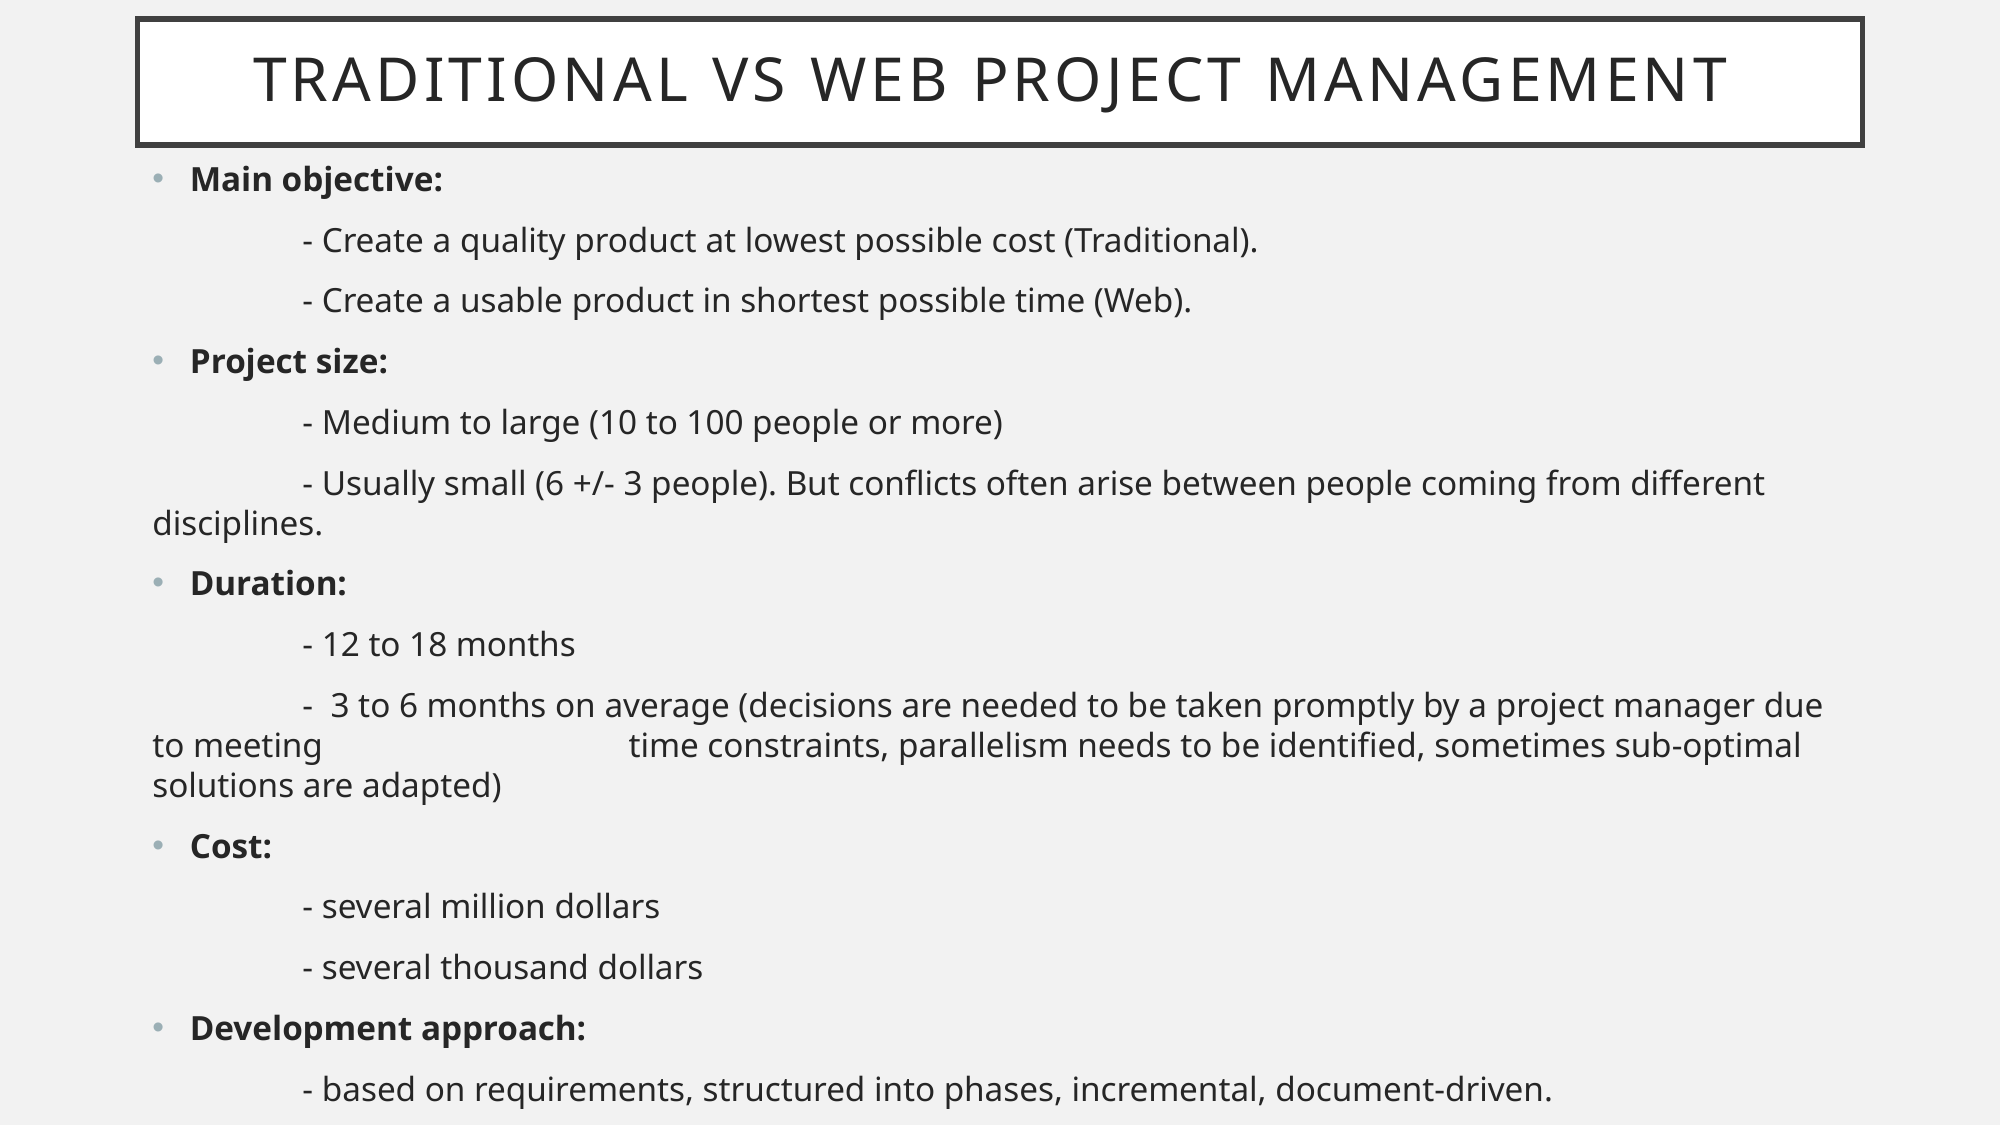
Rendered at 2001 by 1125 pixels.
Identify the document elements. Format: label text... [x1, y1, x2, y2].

title Traditional vs web project management [135, 16, 1865, 148]
list Main objective: - Create a quality product at lowest possible cost (Traditional). - Create a usable product in shortest possible time (Web). Project size: - Medium to large (10 to 100 people or more) - Usually small (6 +/- 3 people). But conflicts often arise between people coming from different disciplines. Duration: - 12 to 18 months - 3 to 6 months on average (decisions are needed to be taken promptly by a project manager due to meeting time constraints, parallelism needs to be identified, sometimes sub-optimal solutions are adapted) Cost: - several million dollars - several thousand dollars Development approach: - based on requirements, structured into phases, incremental, document-driven. - Agile methods (involves minimum documentation, focus is on quickly developing the product) [137, 150, 1863, 954]
